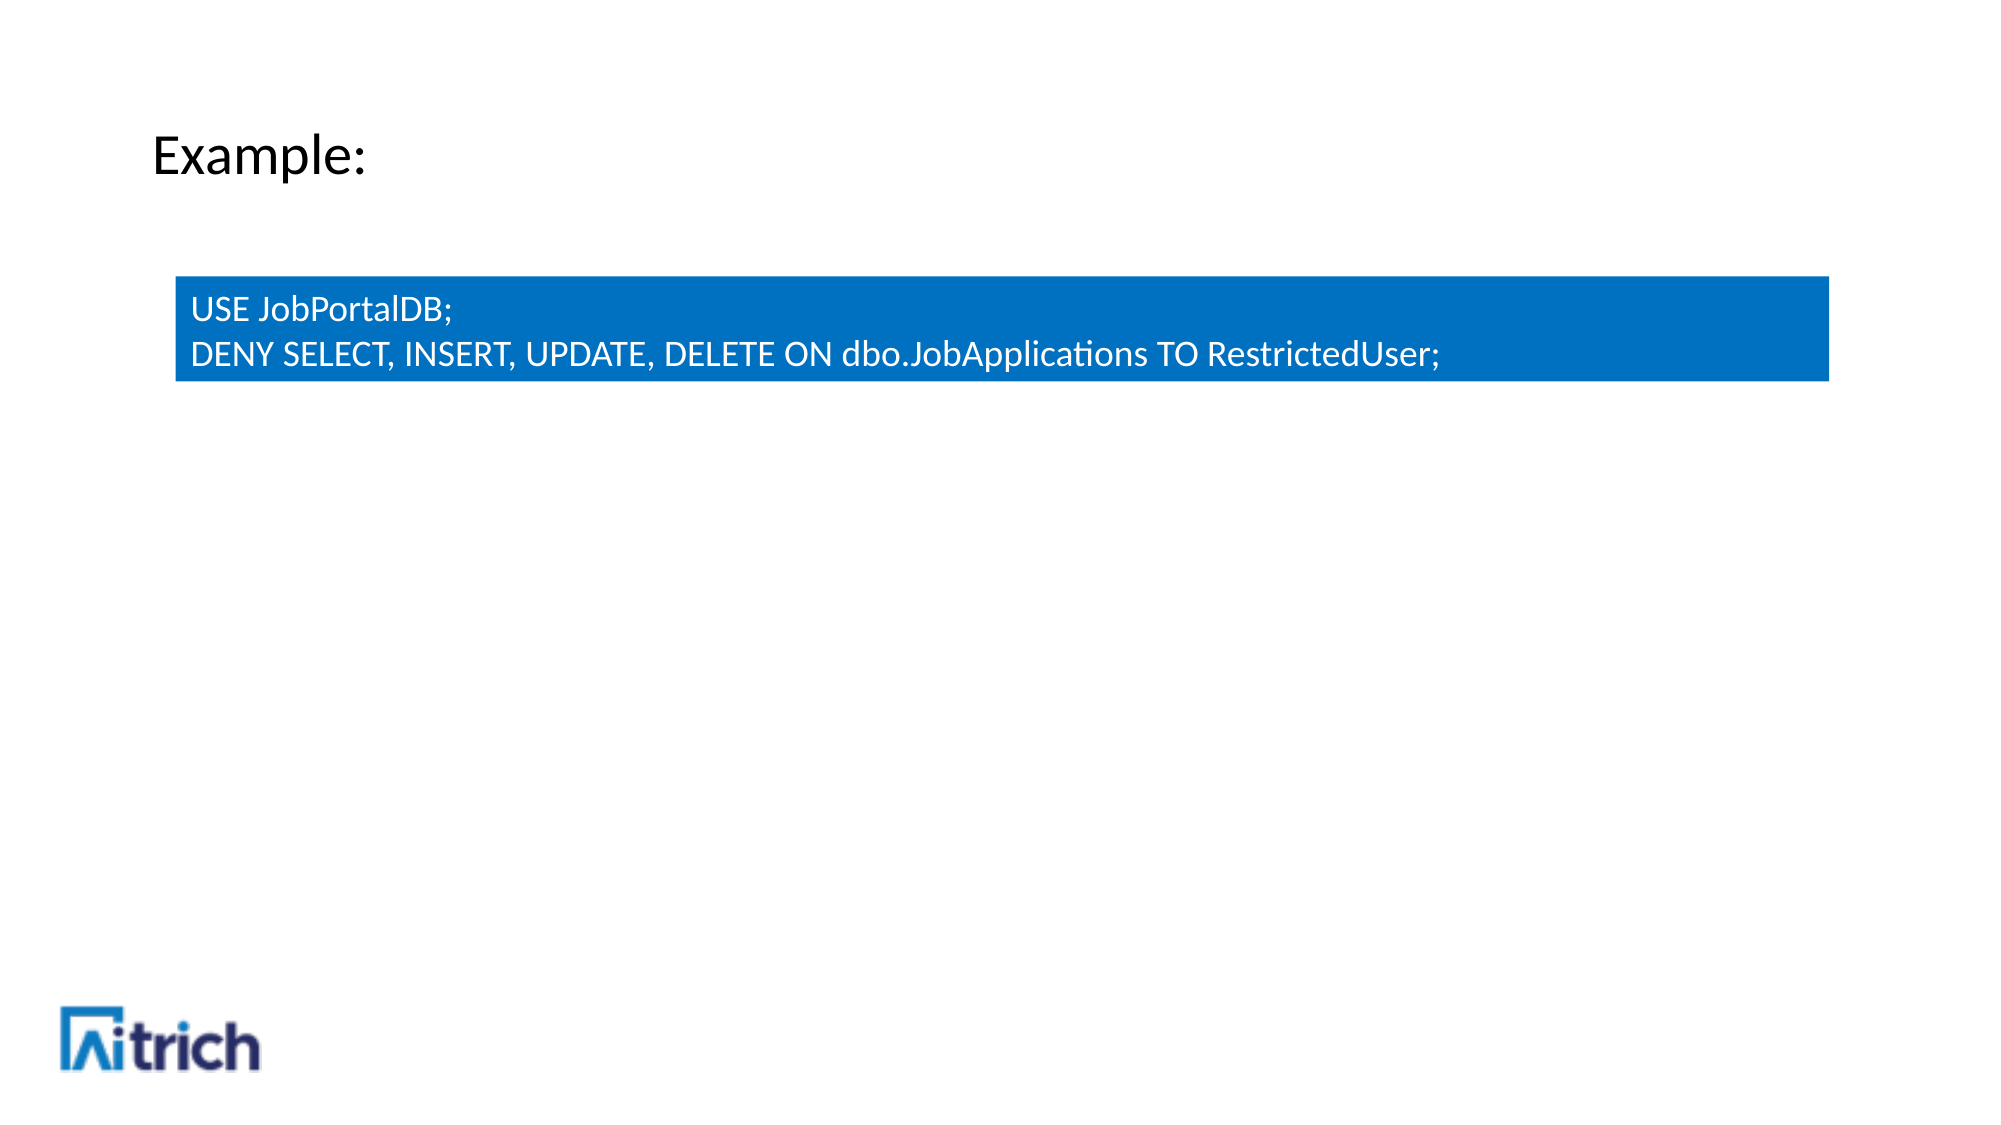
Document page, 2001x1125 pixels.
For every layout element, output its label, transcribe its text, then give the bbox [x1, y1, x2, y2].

list Example: [137, 116, 1863, 1014]
picture [59, 1004, 262, 1073]
text_box USE JobPortalDB; DENY SELECT, INSERT, UPDATE, DELETE ON dbo.JobApplications TO RestrictedUser; [175, 276, 1830, 382]
